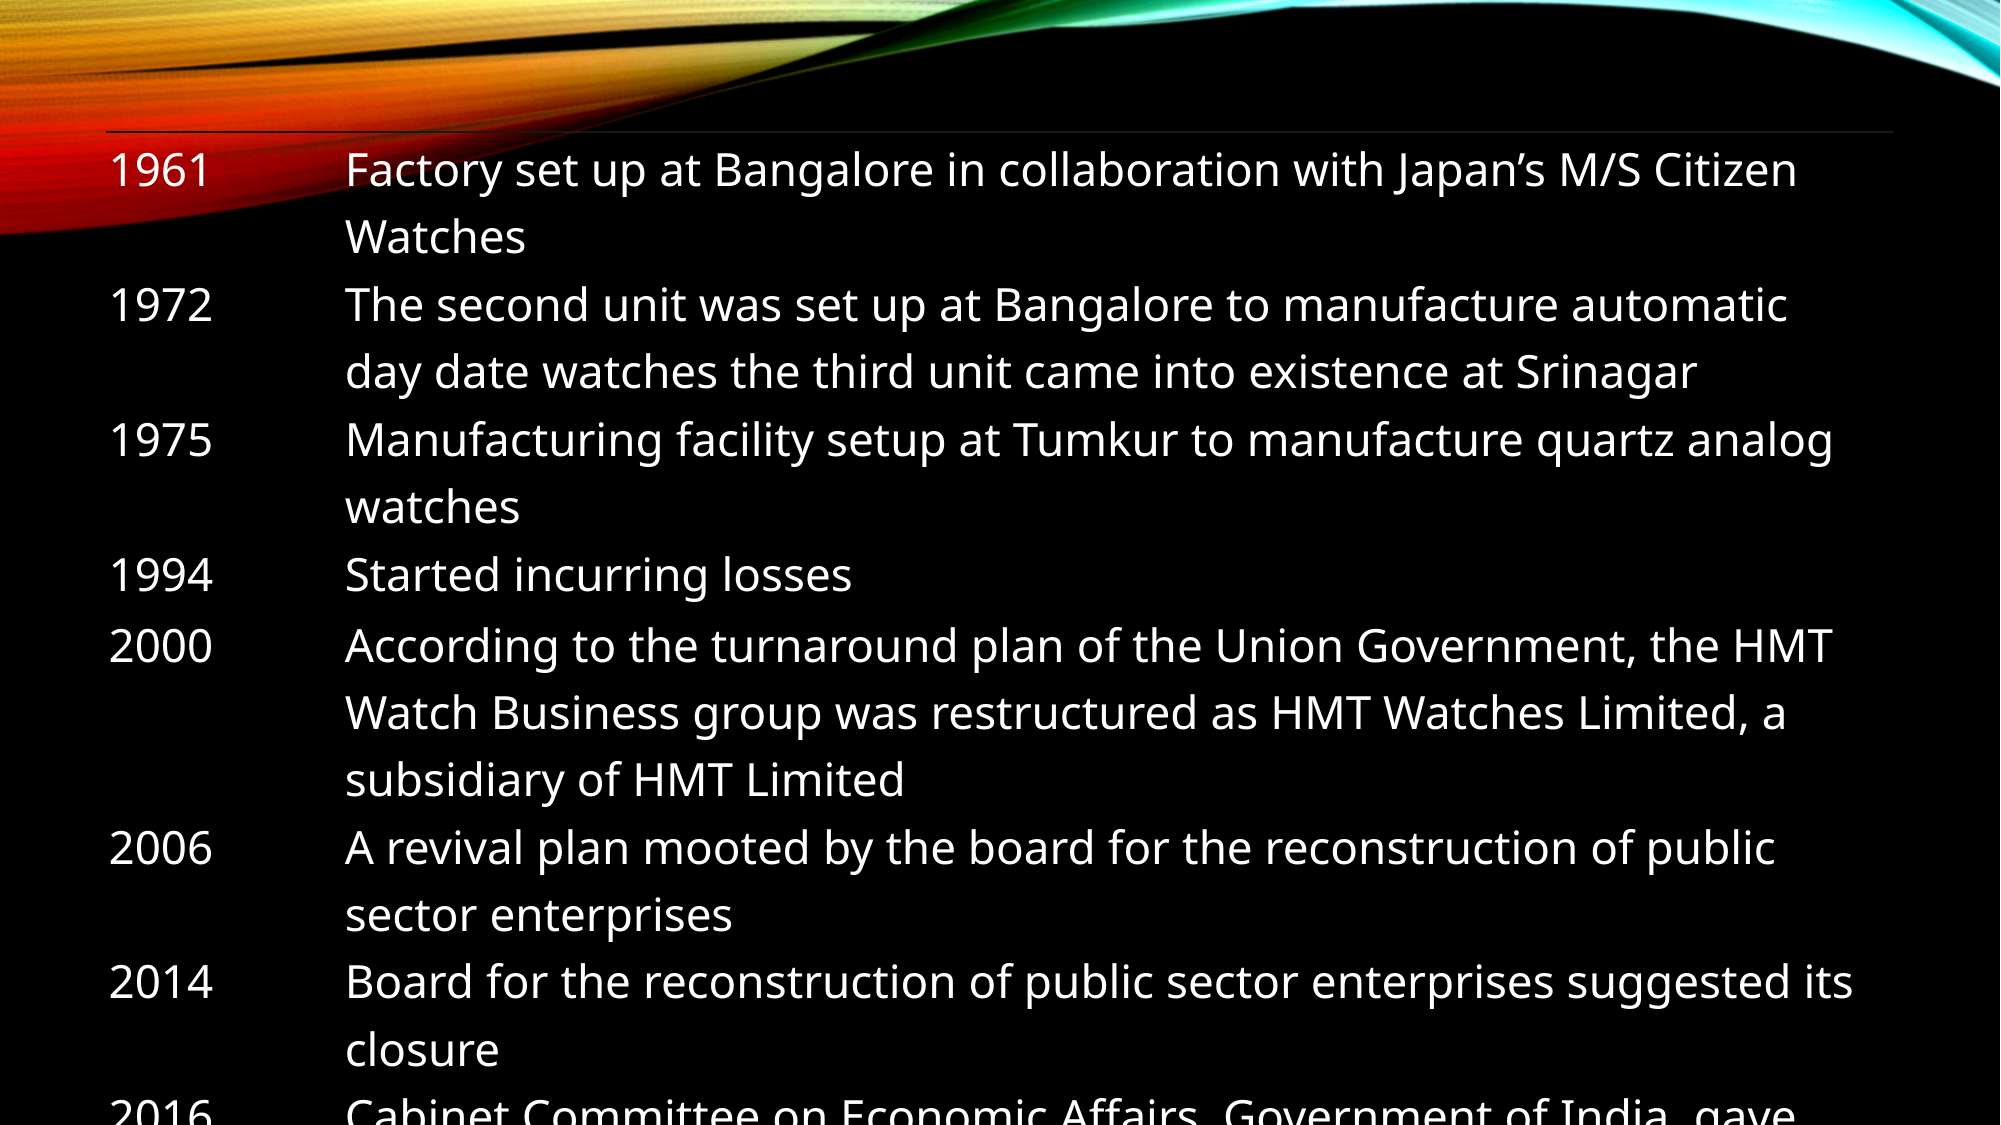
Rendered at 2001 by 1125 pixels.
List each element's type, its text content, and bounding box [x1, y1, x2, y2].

table_cell 1972 [106, 267, 342, 402]
table_cell 1975 [106, 402, 342, 537]
table_cell 2016 (January) [106, 1080, 342, 1125]
table_cell Board for the reconstruction of public sector enterprises suggested its closure [342, 945, 1894, 1080]
table_cell According to the turnaround plan of the Union Government, the HMT Watch Business group was restructured as HMT Watches Limited, a subsidiary of HMT Limited [342, 608, 1894, 810]
table_header Factory set up at Bangalore in collaboration with Japan’s M/S Citizen Watches [342, 133, 1894, 267]
table_cell 2006 [106, 810, 342, 945]
table_cell 1994 [106, 537, 342, 608]
table_cell Cabinet Committee on Economic Affairs, Government of India, gave the approval for the closure of HMT Watches [342, 1080, 1894, 1125]
table_cell Manufacturing facility setup at Tumkur to manufacture quartz analog watches [342, 402, 1894, 537]
picture [0, 0, 2000, 237]
table_cell 2014 [106, 945, 342, 1080]
table_cell A revival plan mooted by the board for the reconstruction of public sector enterprises [342, 810, 1894, 945]
table_cell 2000 [106, 608, 342, 810]
table_header 1961 [106, 133, 342, 267]
table_cell Started incurring losses [342, 537, 1894, 608]
table_cell The second unit was set up at Bangalore to manufacture automatic day date watches the third unit came into existence at Srinagar [342, 267, 1894, 402]
